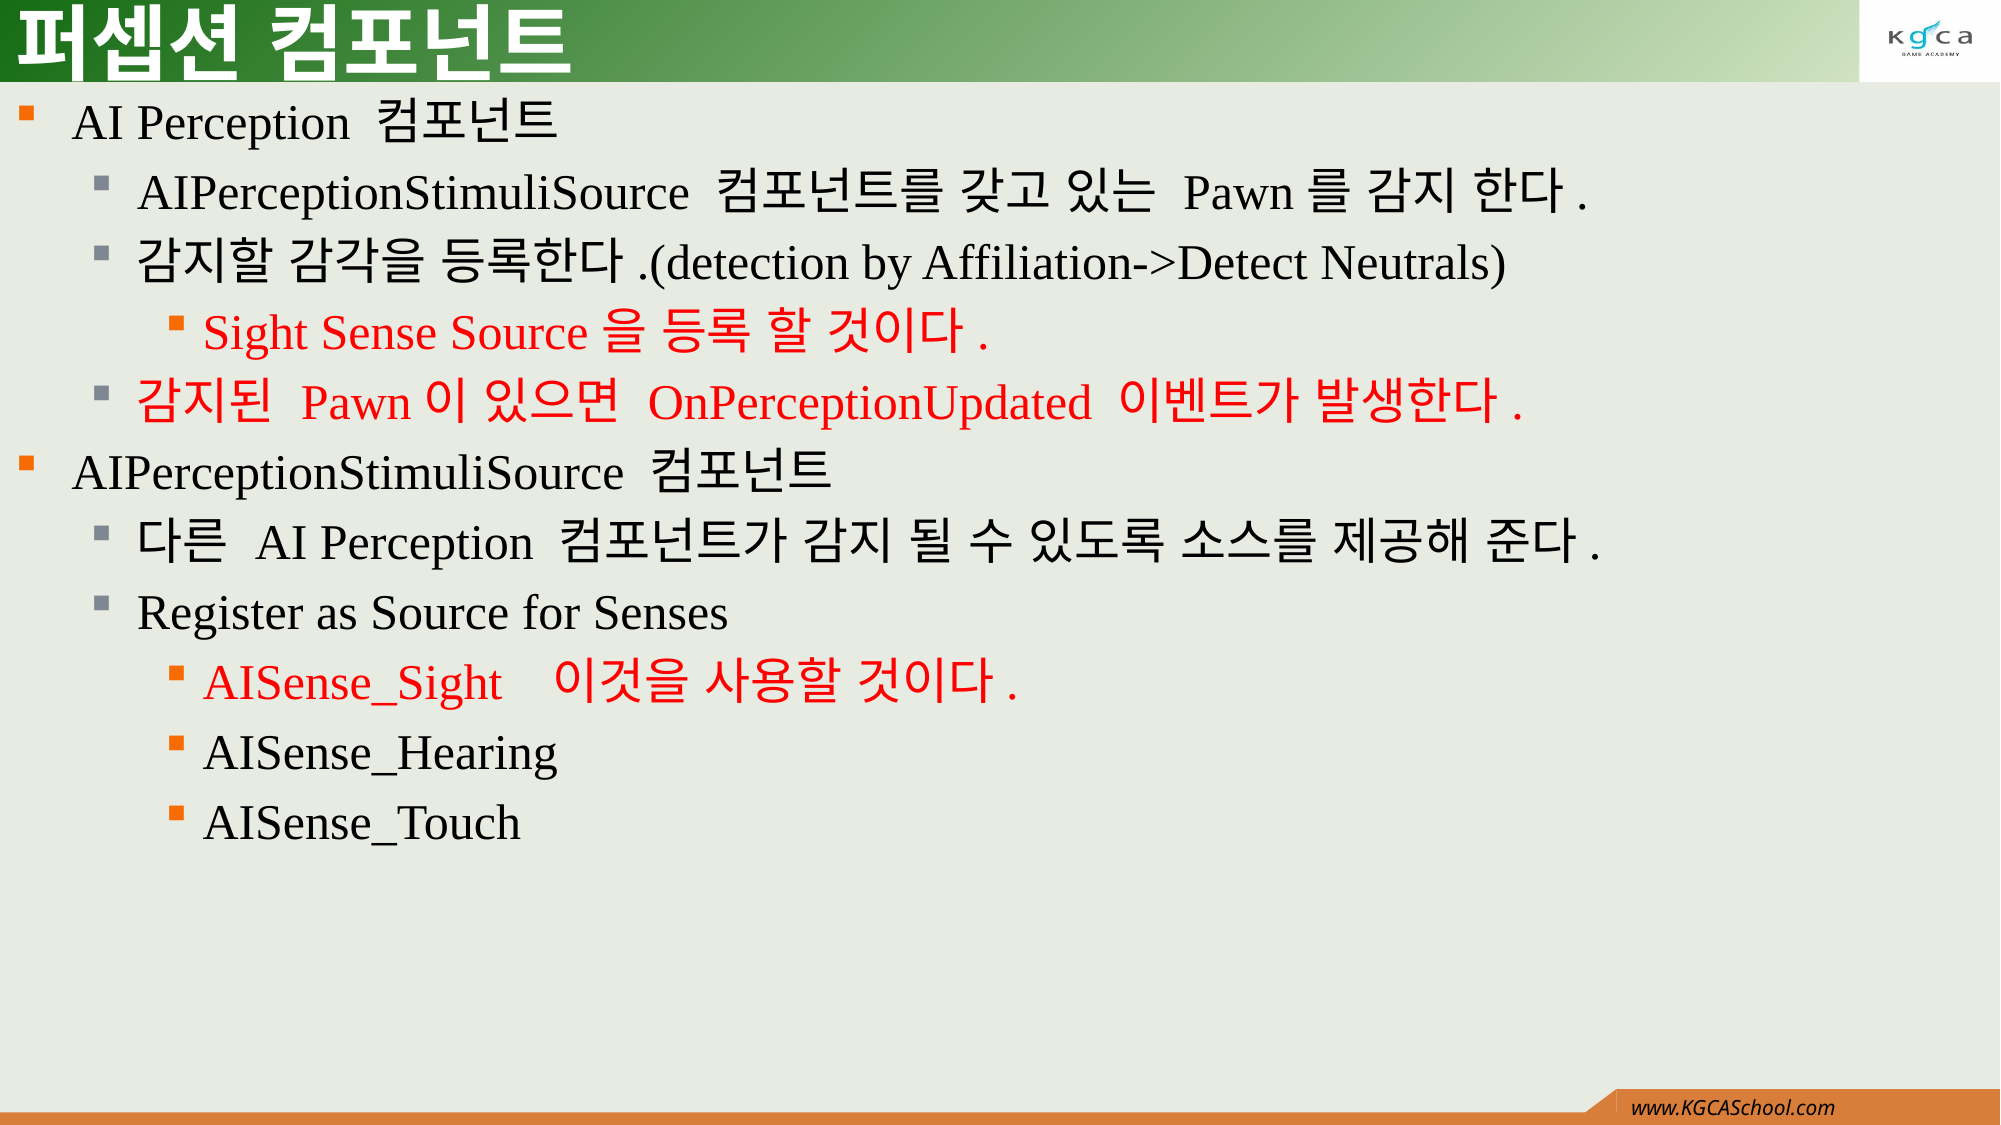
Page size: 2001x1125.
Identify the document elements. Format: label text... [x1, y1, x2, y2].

list AI Perception 컴포넌트 AIPerceptionStimuliSource 컴포넌트를 갖고 있는 Pawn를 감지 한다. 감지할 감각을 등록한다.(detection by Affiliation->Detect Neutrals) Sight Sense Source을 등록 할 것이다. 감지된 Pawn이 있으면 OnPerceptionUpdated 이벤트가 발생한다. AIPerceptionStimuliSource 컴포넌트 다른 AI Perception 컴포넌트가 감지 될 수 있도록 소스를 제공해 준다. Register as Source for Senses AISense_Sight 이것을 사용할 것이다. AISense_Hearing AISense_Touch [0, 81, 2000, 1055]
picture [1859, 0, 2000, 81]
title 퍼셉션 컴포넌트 [0, 0, 1266, 83]
